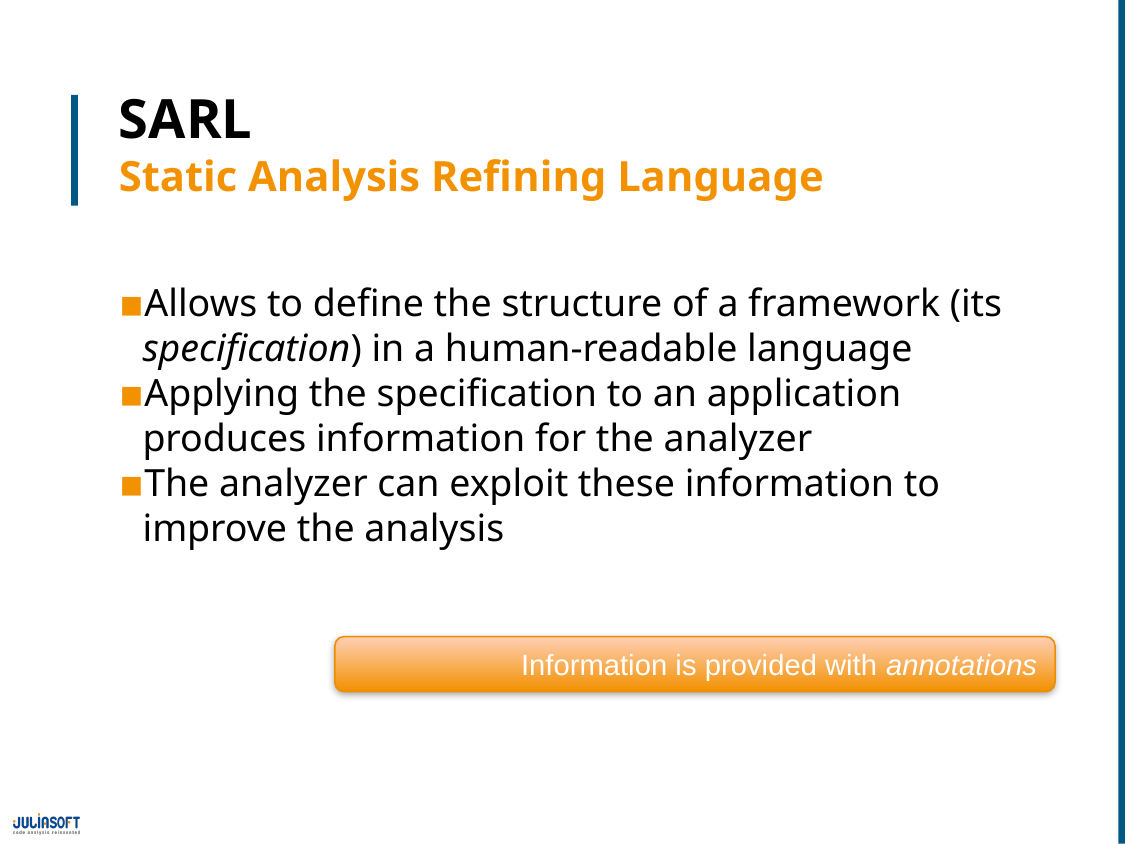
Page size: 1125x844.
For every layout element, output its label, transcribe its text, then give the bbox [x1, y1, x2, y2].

list Allows to define the structure of a framework (its specification) in a human-readable language Applying the specification to an application produces information for the analyzer The analyzer can exploit these information to improve the analysis [103, 264, 1056, 808]
title SARL Static Analysis Refining Language [103, 69, 1056, 210]
picture [13, 813, 80, 835]
text_box Information is provided with annotations [334, 635, 1056, 693]
